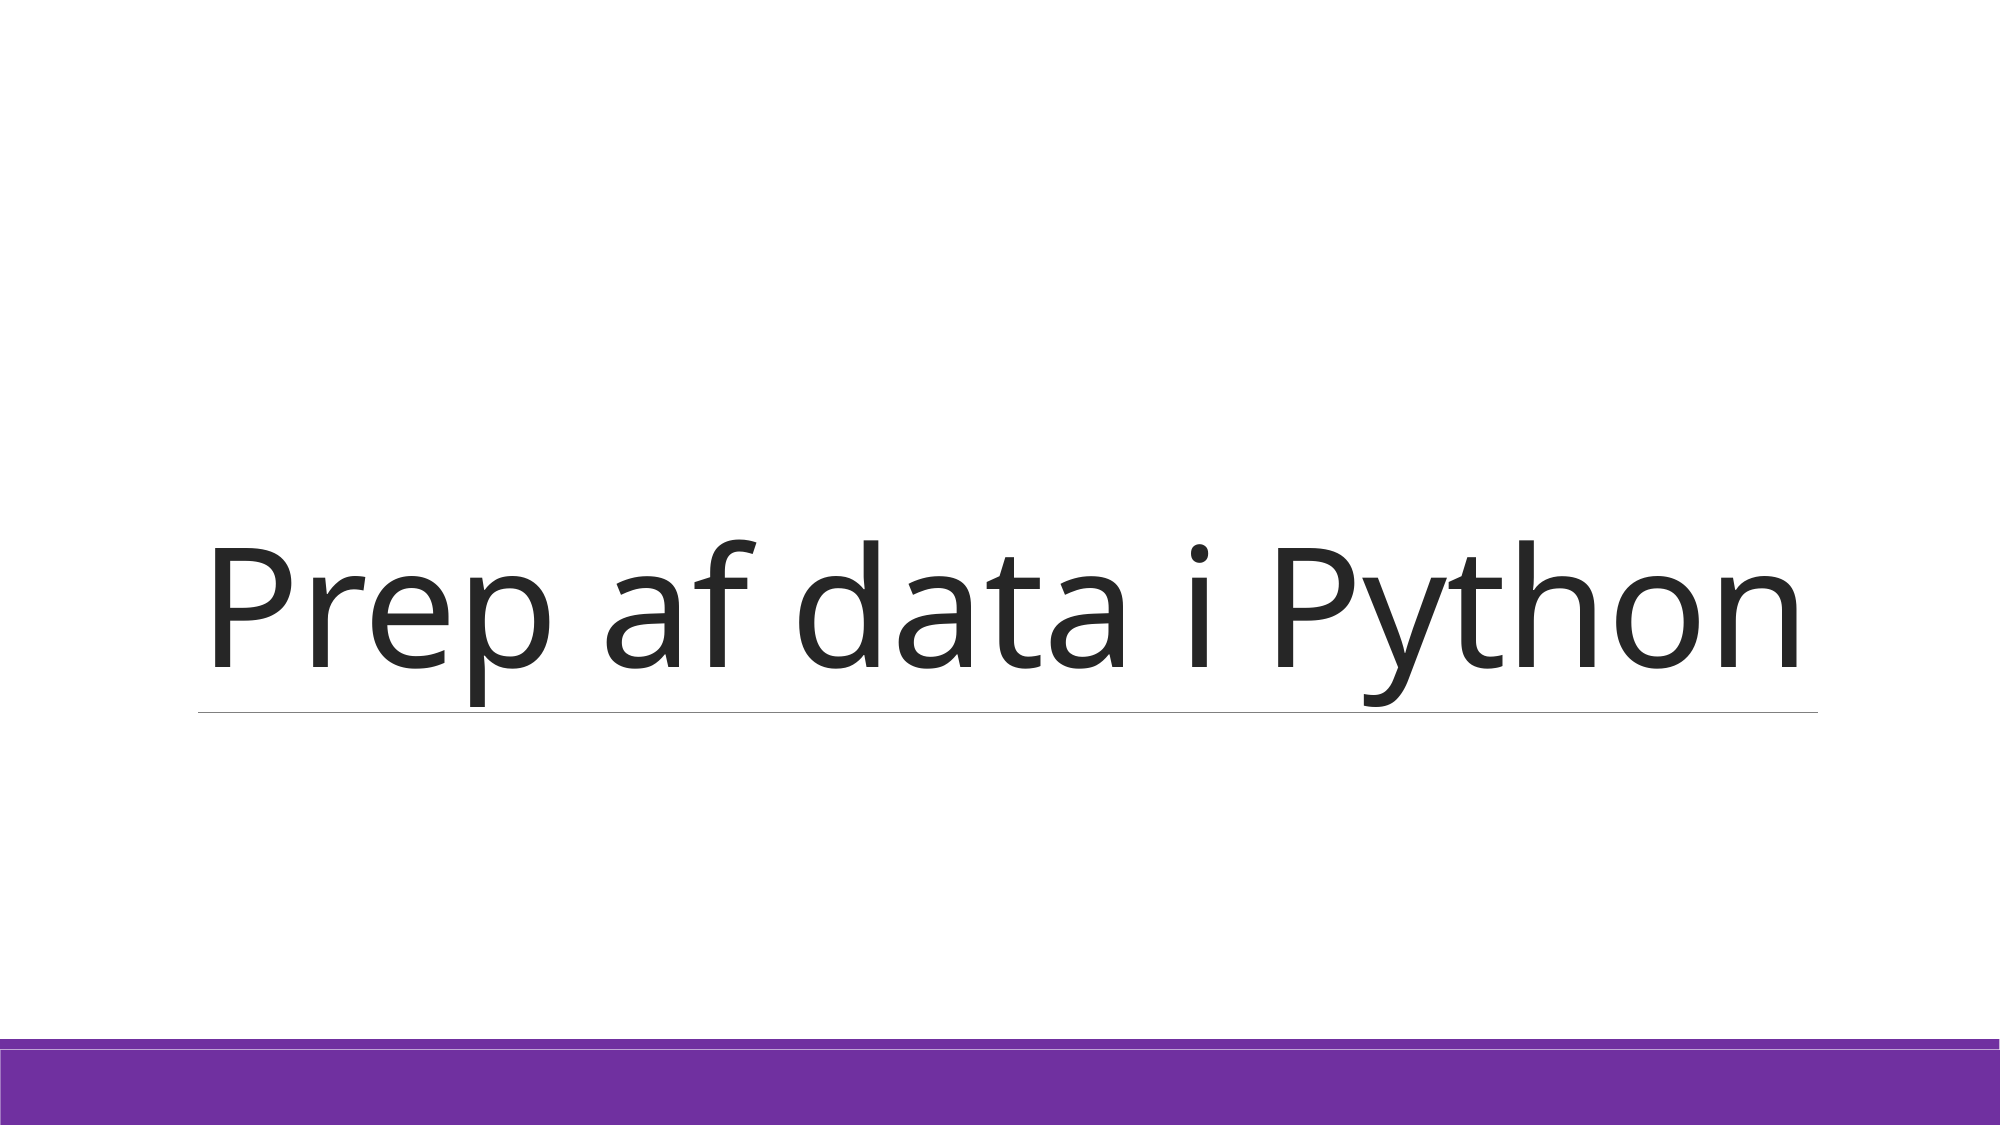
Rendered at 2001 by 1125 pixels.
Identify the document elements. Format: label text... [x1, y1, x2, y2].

title Prep af data i Python [180, 124, 1830, 710]
